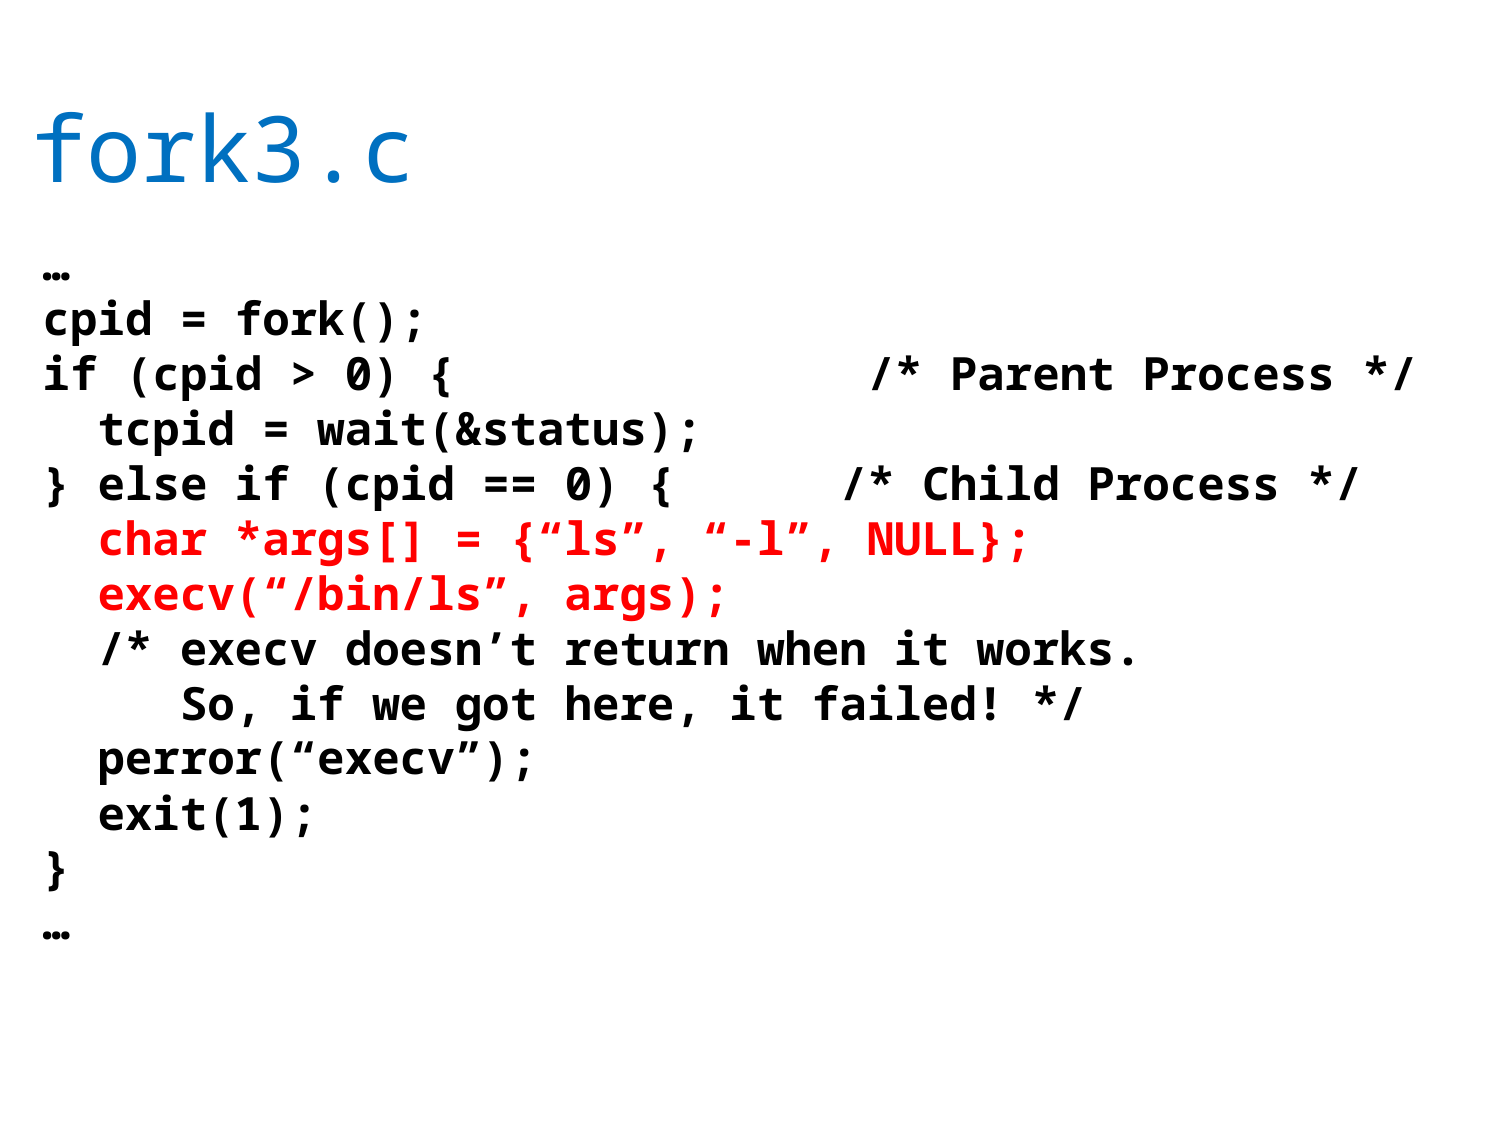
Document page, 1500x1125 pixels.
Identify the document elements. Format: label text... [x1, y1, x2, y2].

list … cpid = fork(); if (cpid > 0) { /* Parent Process */ tcpid = wait(&status); } else if (cpid == 0) { /* Child Process */ char *args[] = {“ls”, “-l”, NULL}; execv(“/bin/ls”, args); /* execv doesn’t return when it works. So, if we got here, it failed! */ perror(“execv”); exit(1); } … [27, 227, 1456, 1038]
title fork3.c [16, 44, 1311, 262]
